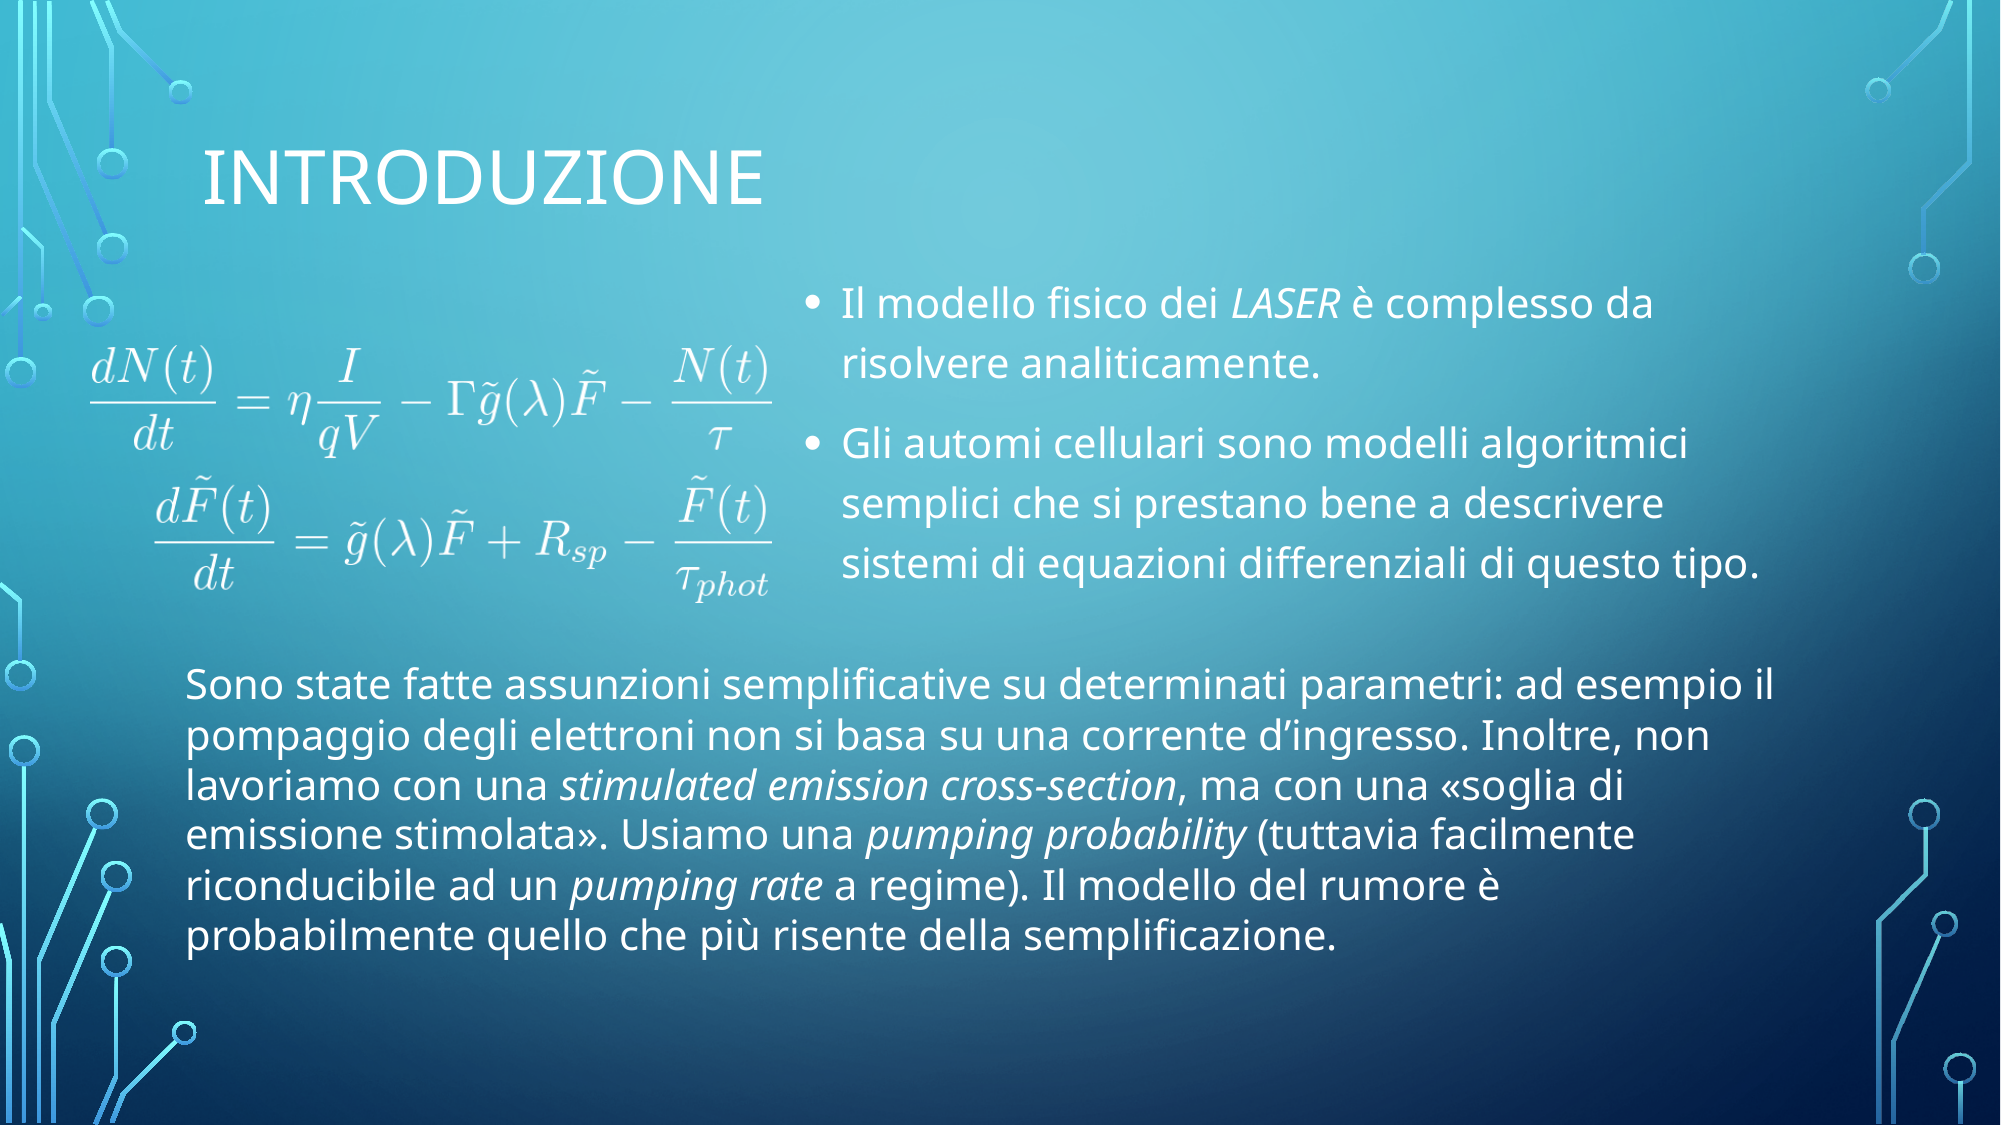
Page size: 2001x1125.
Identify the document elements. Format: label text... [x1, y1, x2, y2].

picture [89, 345, 773, 603]
title Introduzione [187, 101, 1813, 259]
text_box Sono state fatte assunzioni semplificative su determinati parametri: ad esempio il pompaggio degli elettroni non si basa su una corrente d’ingresso. Inoltre, non lavoriamo con una stimulated emission cross-section, ma con una «soglia di emissione stimolata». Usiamo una pumping probability (tuttavia facilmente riconducibile ad un pumping rate a regime). Il modello del rumore è probabilmente quello che più risente della semplificazione. [170, 650, 1813, 966]
list Il modello fisico dei LASER è complesso da risolvere analiticamente. Gli automi cellulari sono modelli algoritmici semplici che si prestano bene a descrivere sistemi di equazioni differenziali di questo tipo. [788, 258, 1813, 635]
